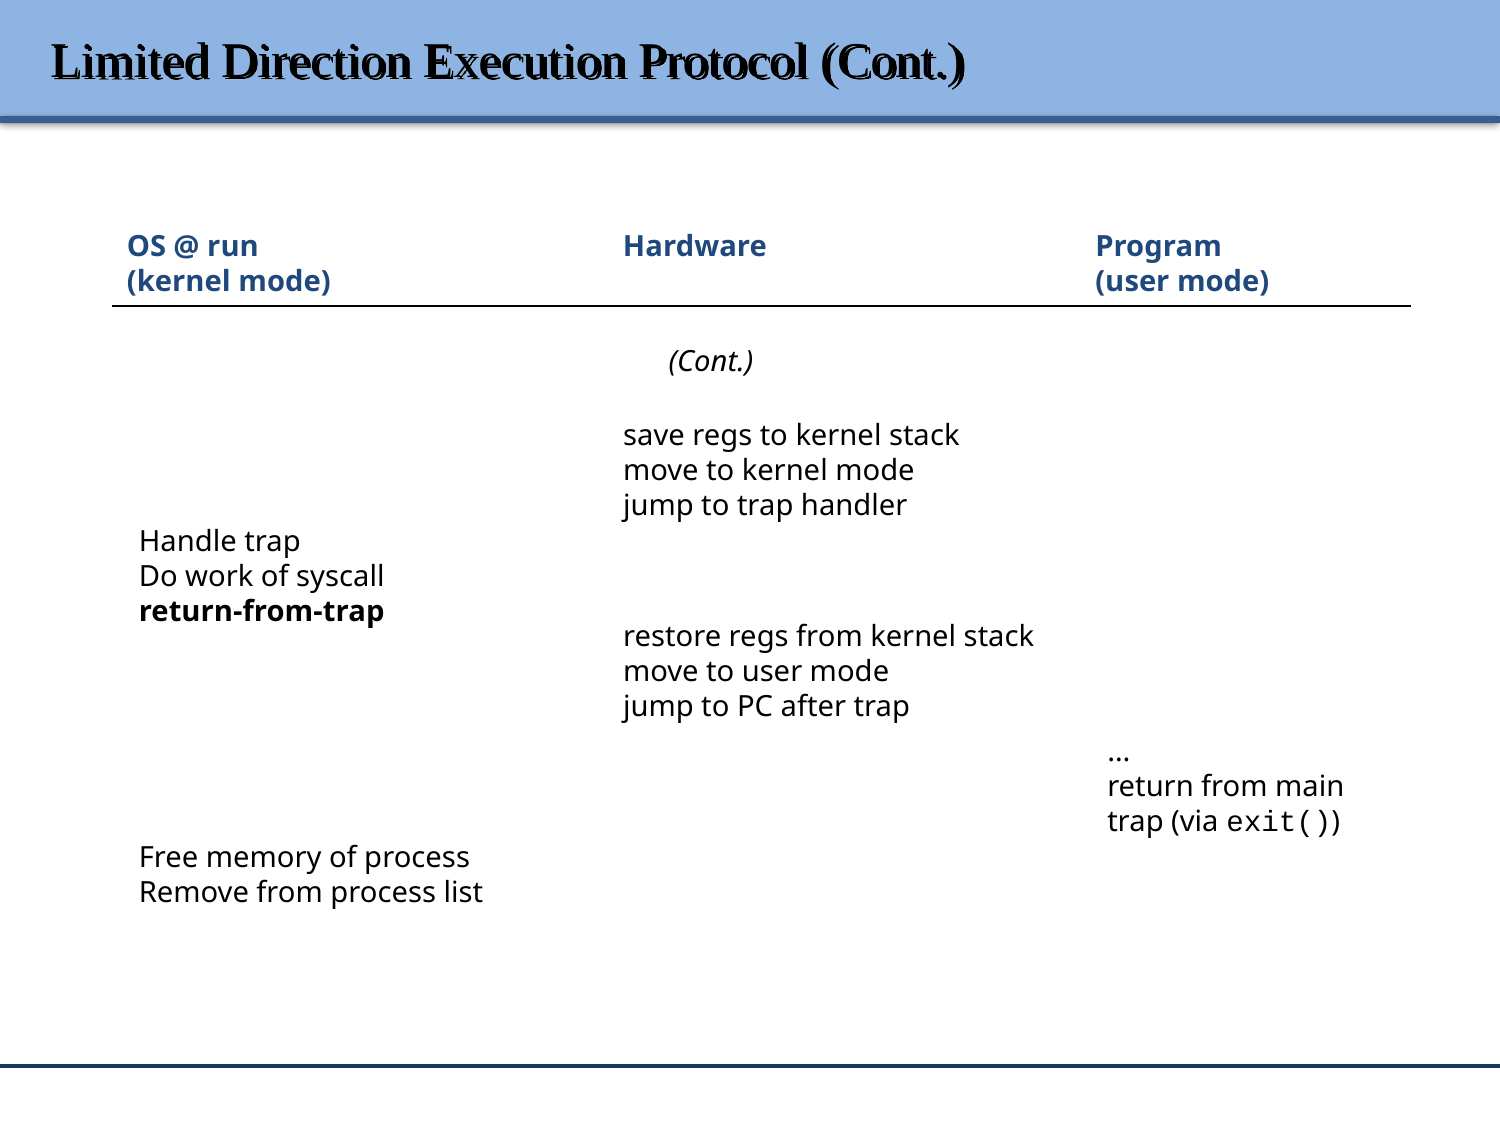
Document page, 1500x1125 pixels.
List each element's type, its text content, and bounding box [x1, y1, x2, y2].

text_box Hardware [608, 219, 857, 270]
text_box restore regs from kernel stack move to user mode jump to PC after trap [608, 609, 1058, 730]
text_box … return from main trap (via exit()) [1092, 724, 1471, 845]
title Limited Direction Execution Protocol (Cont.) [34, 8, 1477, 106]
text_box save regs to kernel stack move to kernel mode jump to trap handler [608, 408, 1058, 529]
text_box OS @ run (kernel mode) [112, 219, 396, 305]
text_box Program (user mode) [1080, 219, 1329, 304]
text_box Handle trap Do work of syscall return-from-trap [123, 515, 573, 635]
text_box (Cont.) [612, 334, 809, 385]
text_box Free memory of process Remove from process list [123, 830, 502, 916]
